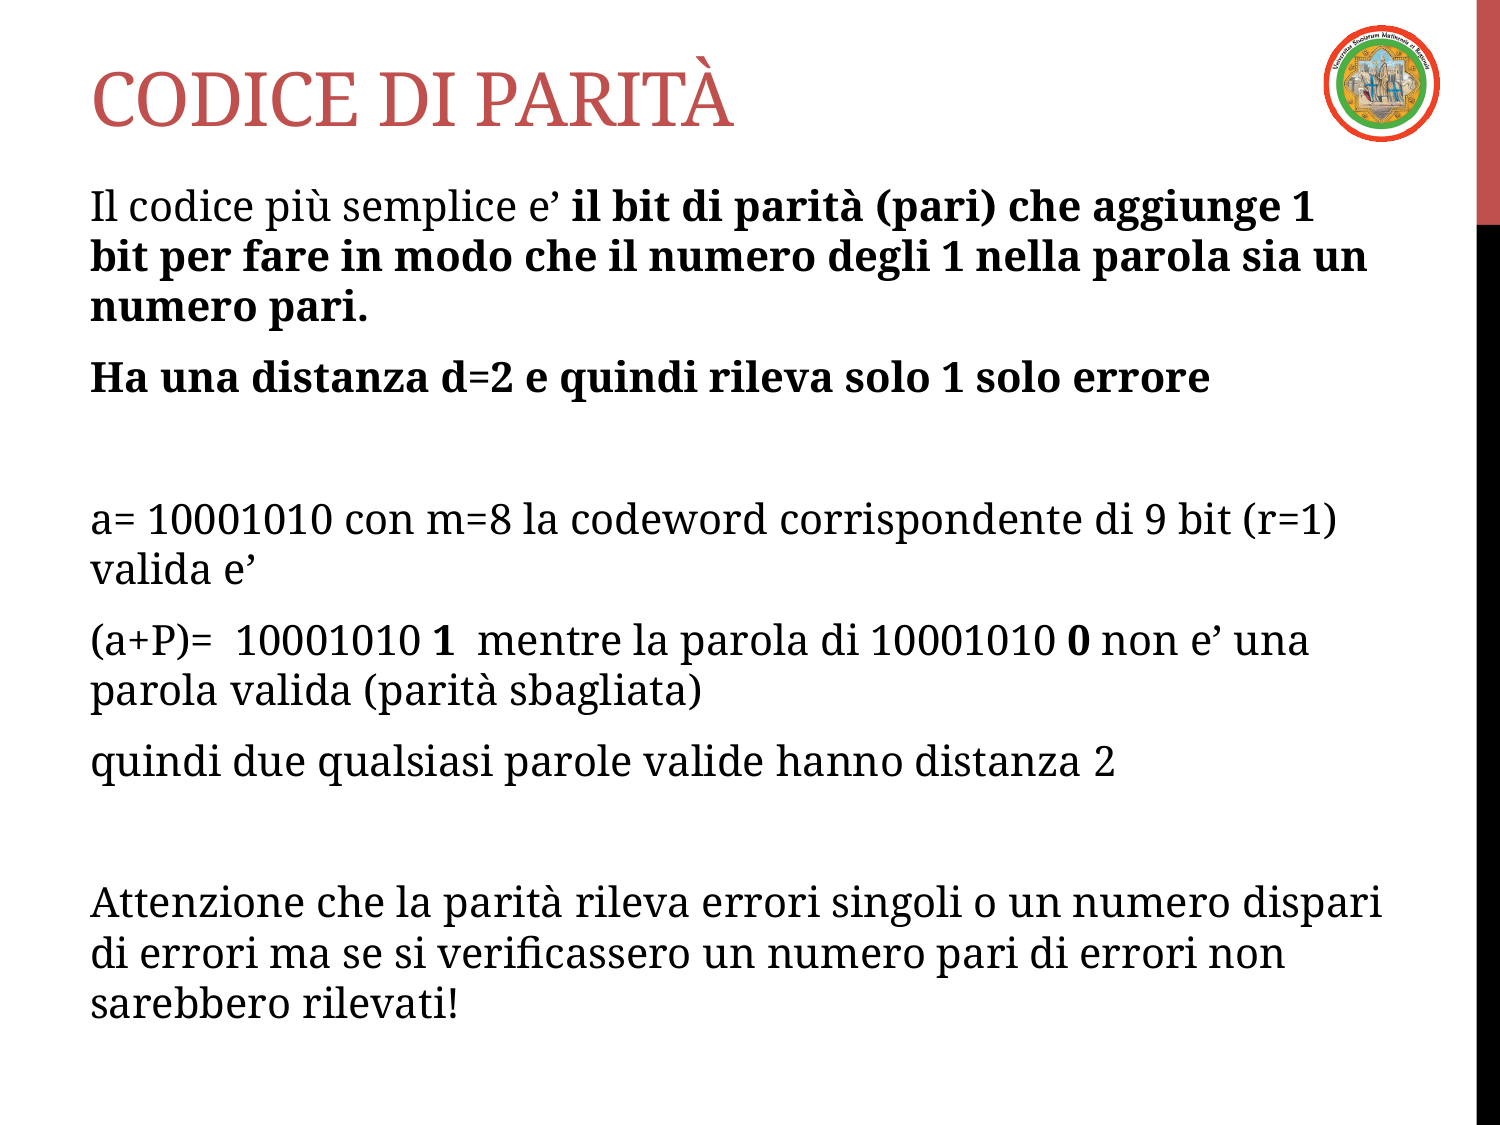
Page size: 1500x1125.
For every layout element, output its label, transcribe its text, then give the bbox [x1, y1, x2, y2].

list Il codice più semplice e’ il bit di parità (pari) che aggiunge 1 bit per fare in modo che il numero degli 1 nella parola sia un numero pari. Ha una distanza d=2 e quindi rileva solo 1 solo errore a= 10001010 con m=8 la codeword corrispondente di 9 bit (r=1) valida e’ (a+P)= 10001010 1 mentre la parola di 10001010 0 non e’ una parola valida (parità sbagliata) quindi due qualsiasi parole valide hanno distanza 2 Attenzione che la parità rileva errori singoli o un numero dispari di errori ma se si verificassero un numero pari di errori non sarebbero rilevati! [75, 172, 1400, 1094]
picture [1316, 18, 1447, 149]
title Codice di parità [75, 25, 1025, 149]
